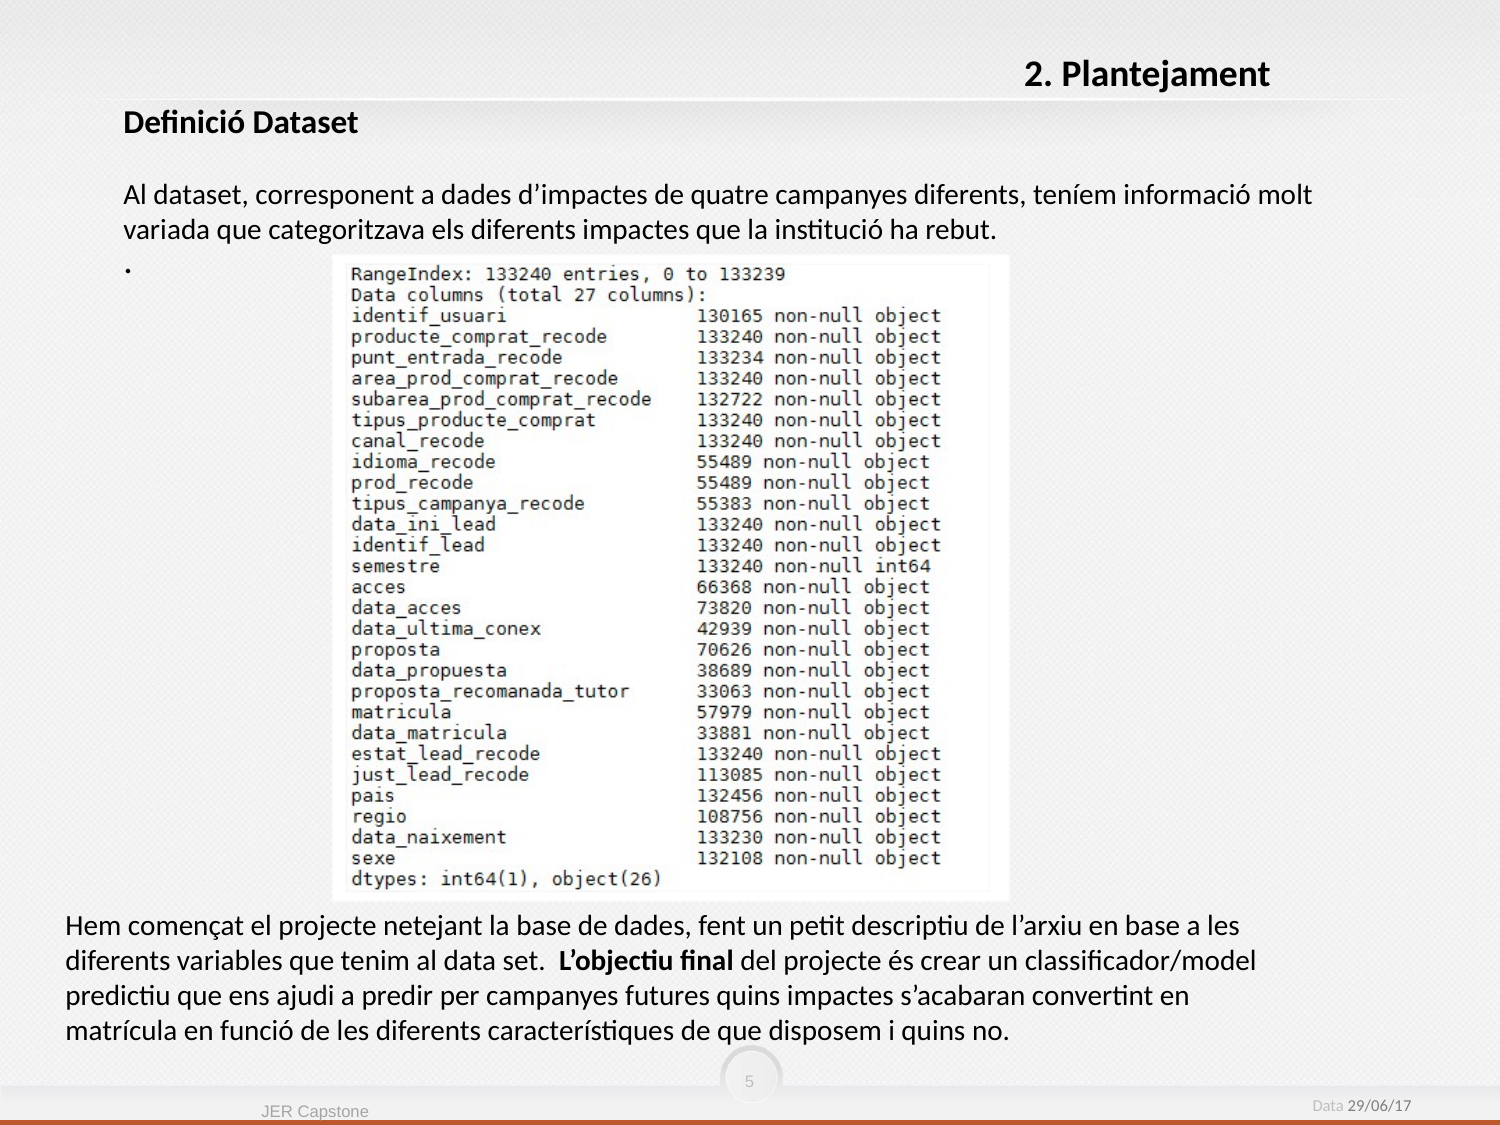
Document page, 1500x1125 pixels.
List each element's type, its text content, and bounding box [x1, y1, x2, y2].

text_box Hem començat el projecte netejant la base de dades, fent un petit descriptiu de l’arxiu en base a les diferents variables que tenim al data set. L’objectiu final del projecte és crear un classificador/model predictiu que ens ajudi a predir per campanyes futures quins impactes s’acabaran convertint en matrícula en funció de les diferents característiques de que disposem i quins no. [50, 842, 1280, 1110]
text_box Definició Dataset Al dataset, corresponent a dades d’impactes de quatre campanyes diferents, teníem informació molt variada que categoritzava els diferents impactes que la institució ha rebut. [108, 117, 1417, 358]
text_box 2. Plantejament [1009, 41, 1289, 102]
picture [0, 0, 1500, 1120]
